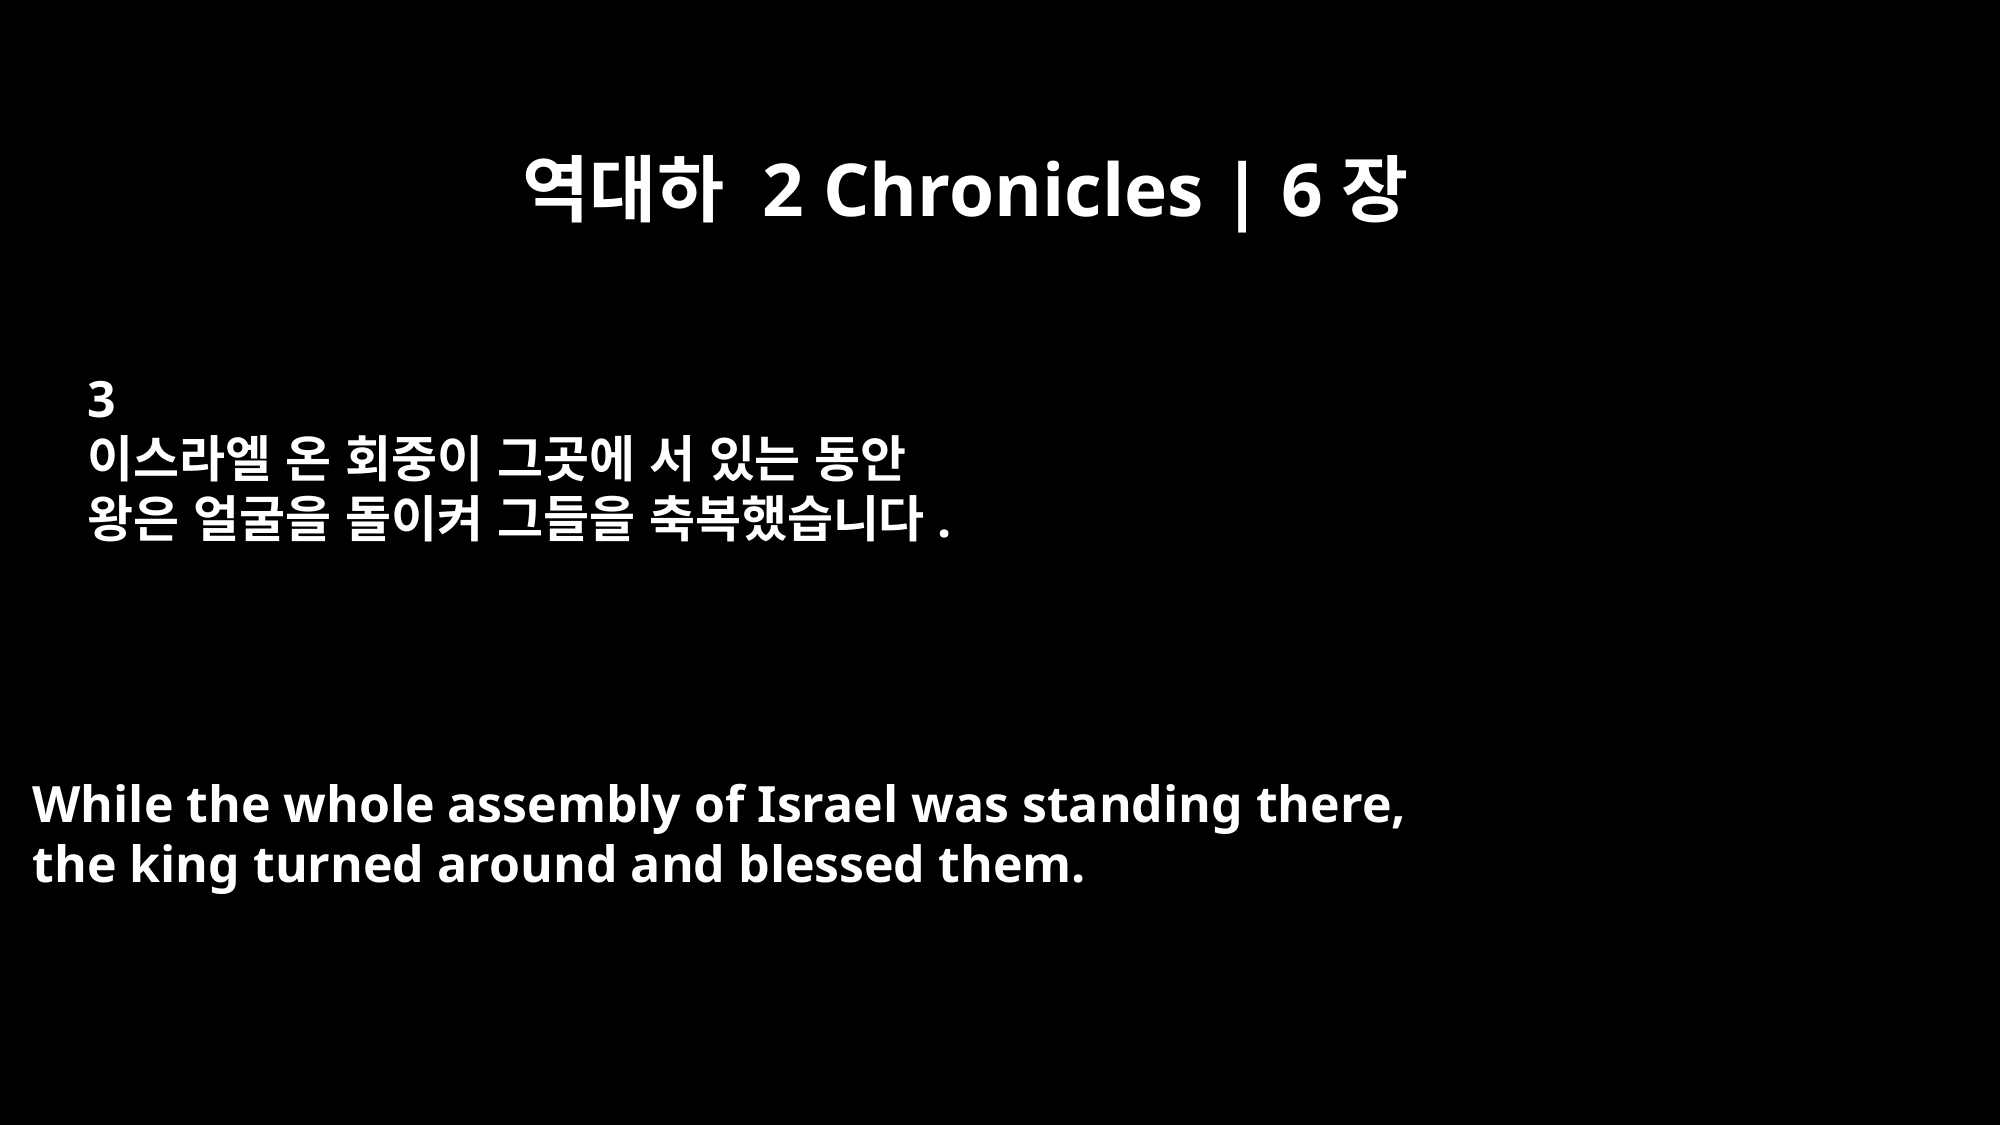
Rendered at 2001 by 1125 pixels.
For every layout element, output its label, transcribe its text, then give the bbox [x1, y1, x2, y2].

text_box 역대하 2 Chronicles | 6장 [507, 136, 1424, 239]
text_box 3 이스라엘 온 회중이 그곳에 서 있는 동안 왕은 얼굴을 돌이켜 그들을 축복했습니다. [72, 359, 967, 555]
text_box While the whole assembly of Israel was standing there, the king turned around and blessed them. [17, 764, 1421, 900]
